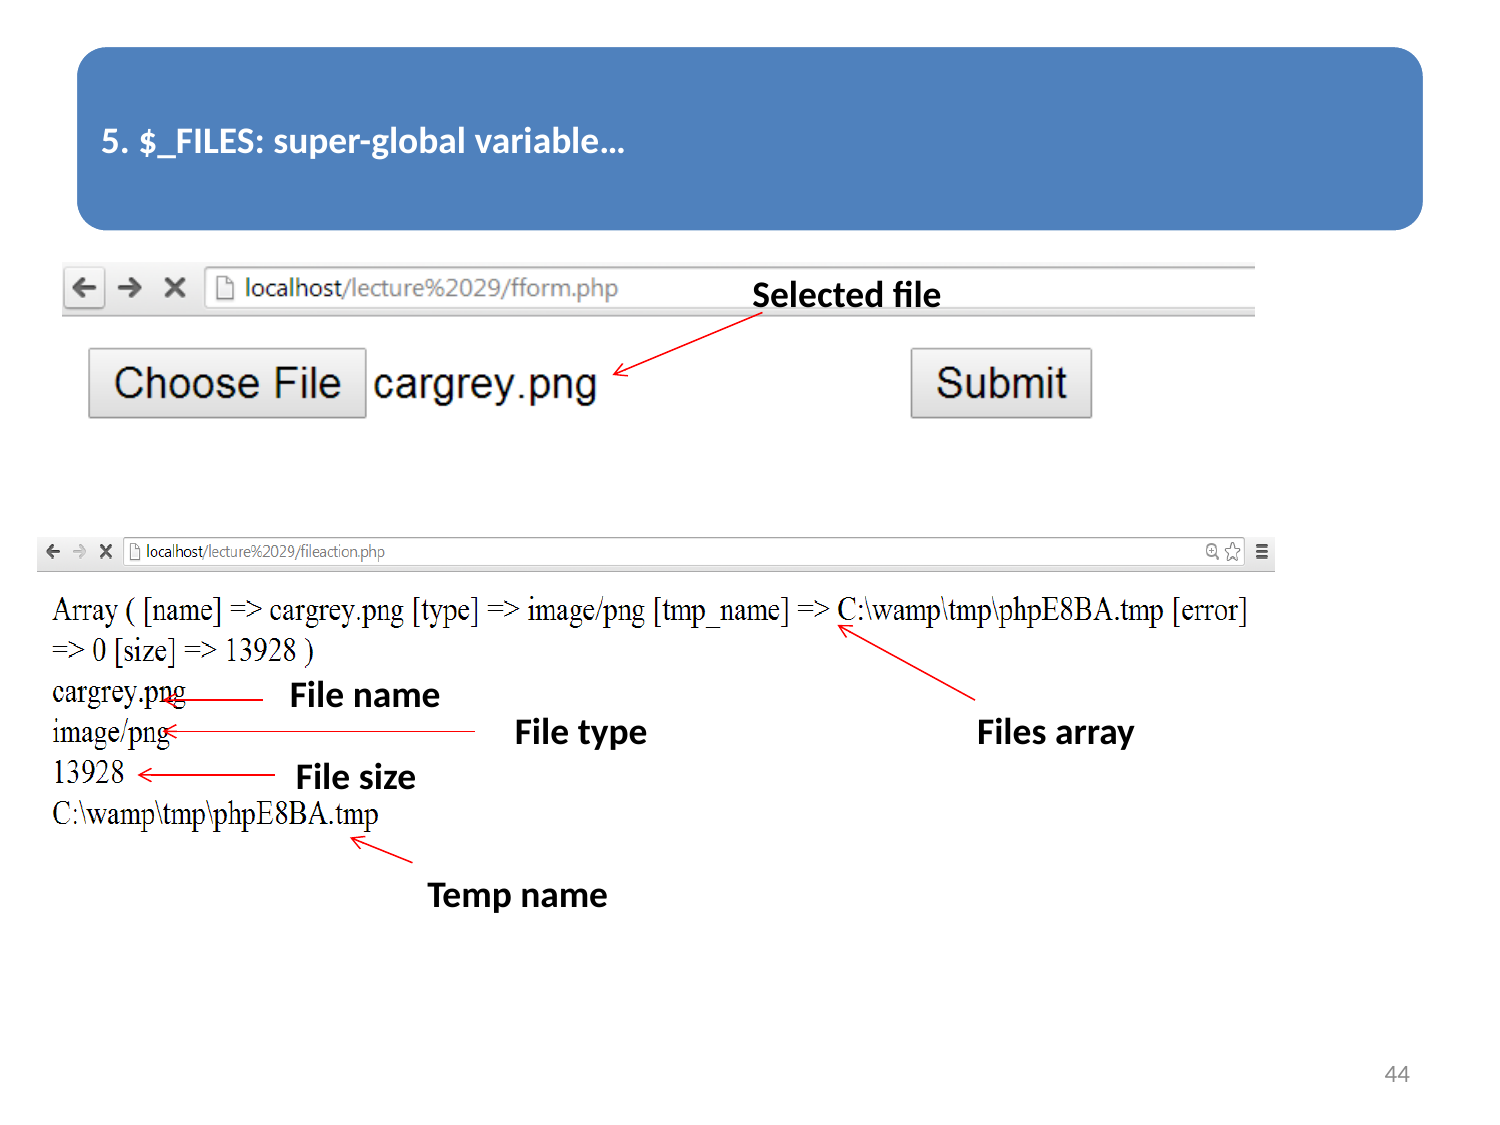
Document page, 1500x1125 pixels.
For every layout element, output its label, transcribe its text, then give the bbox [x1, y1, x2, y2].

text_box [349, 837, 413, 863]
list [62, 262, 1256, 498]
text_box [612, 312, 763, 376]
text_box Temp name [412, 872, 688, 923]
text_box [74, 44, 1426, 233]
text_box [837, 624, 976, 701]
slide_number 44 [1074, 1042, 1425, 1103]
picture [37, 537, 1276, 863]
